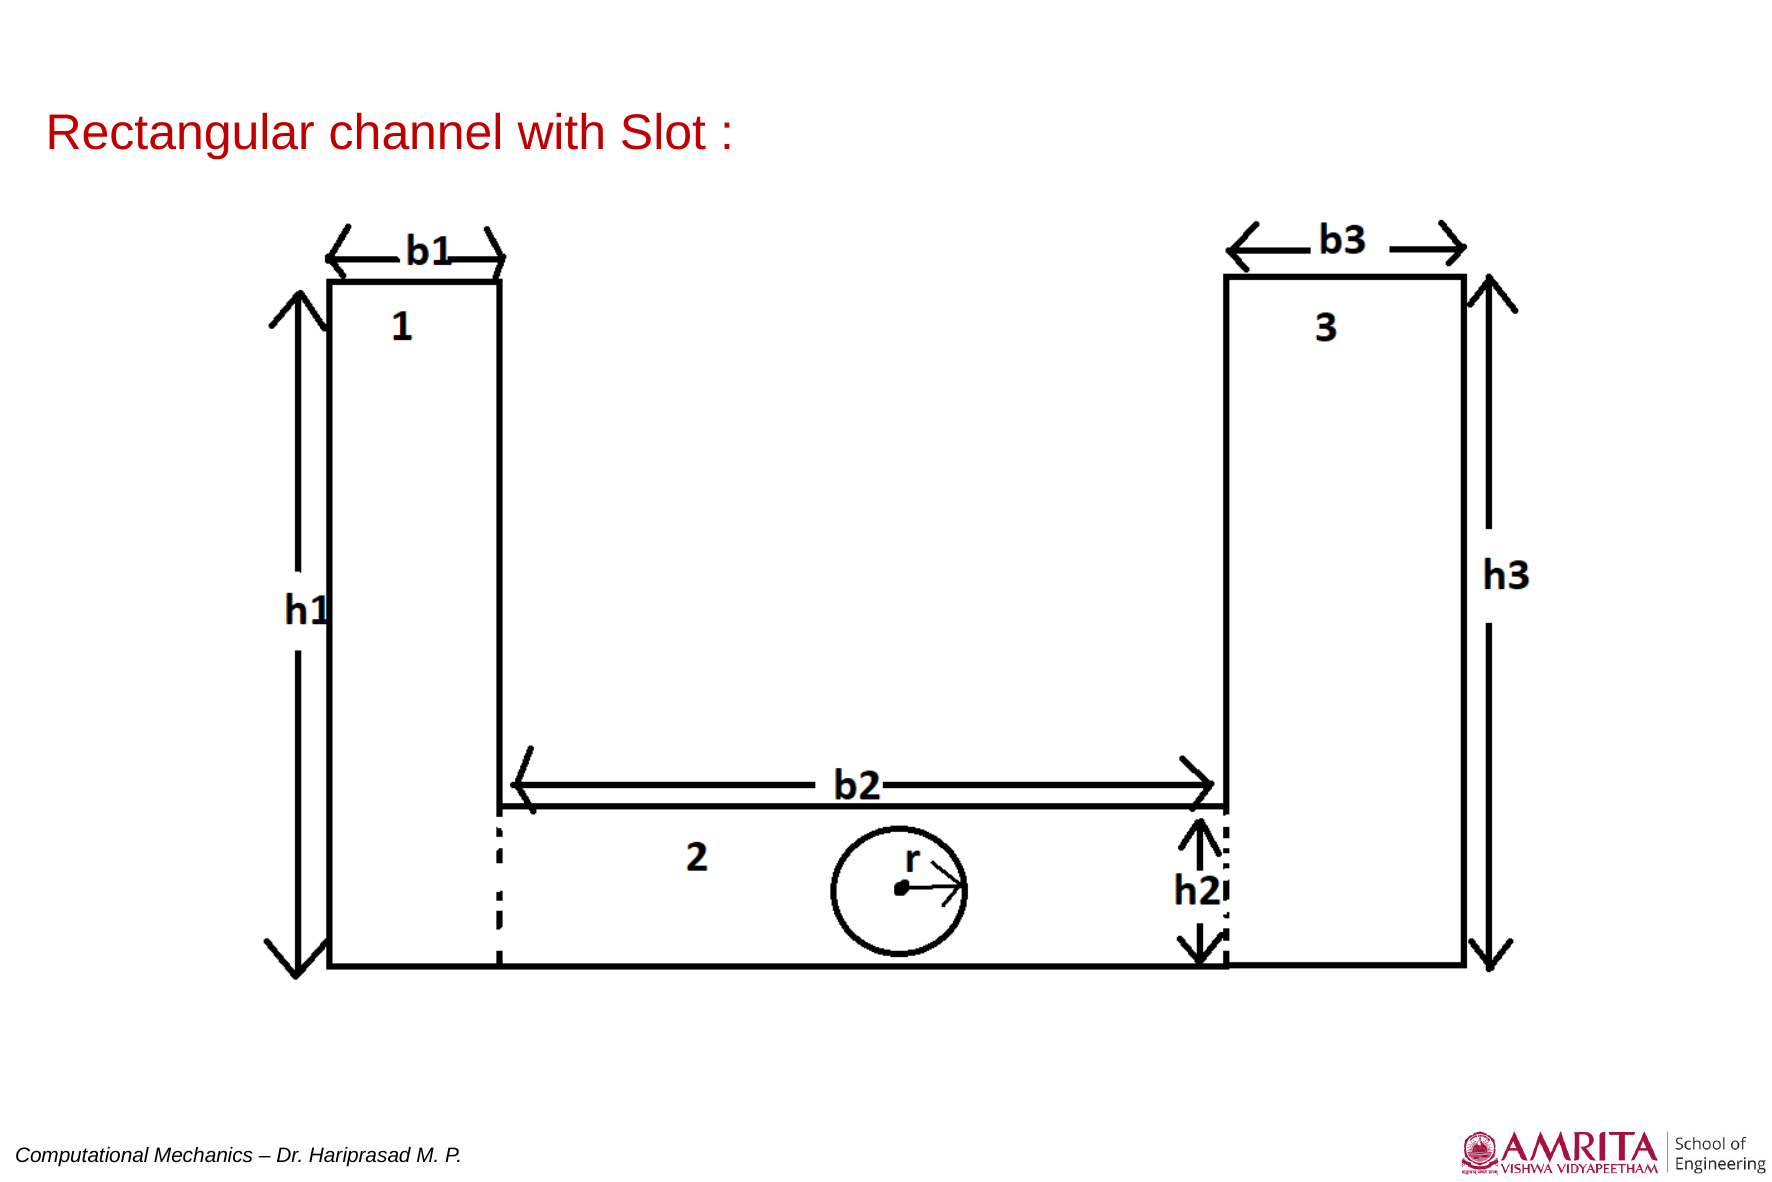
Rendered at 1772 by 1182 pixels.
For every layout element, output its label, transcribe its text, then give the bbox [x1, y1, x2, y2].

text_box Rectangular channel with Slot : [30, 91, 1753, 228]
picture [1457, 1122, 1769, 1177]
picture [165, 185, 1607, 996]
